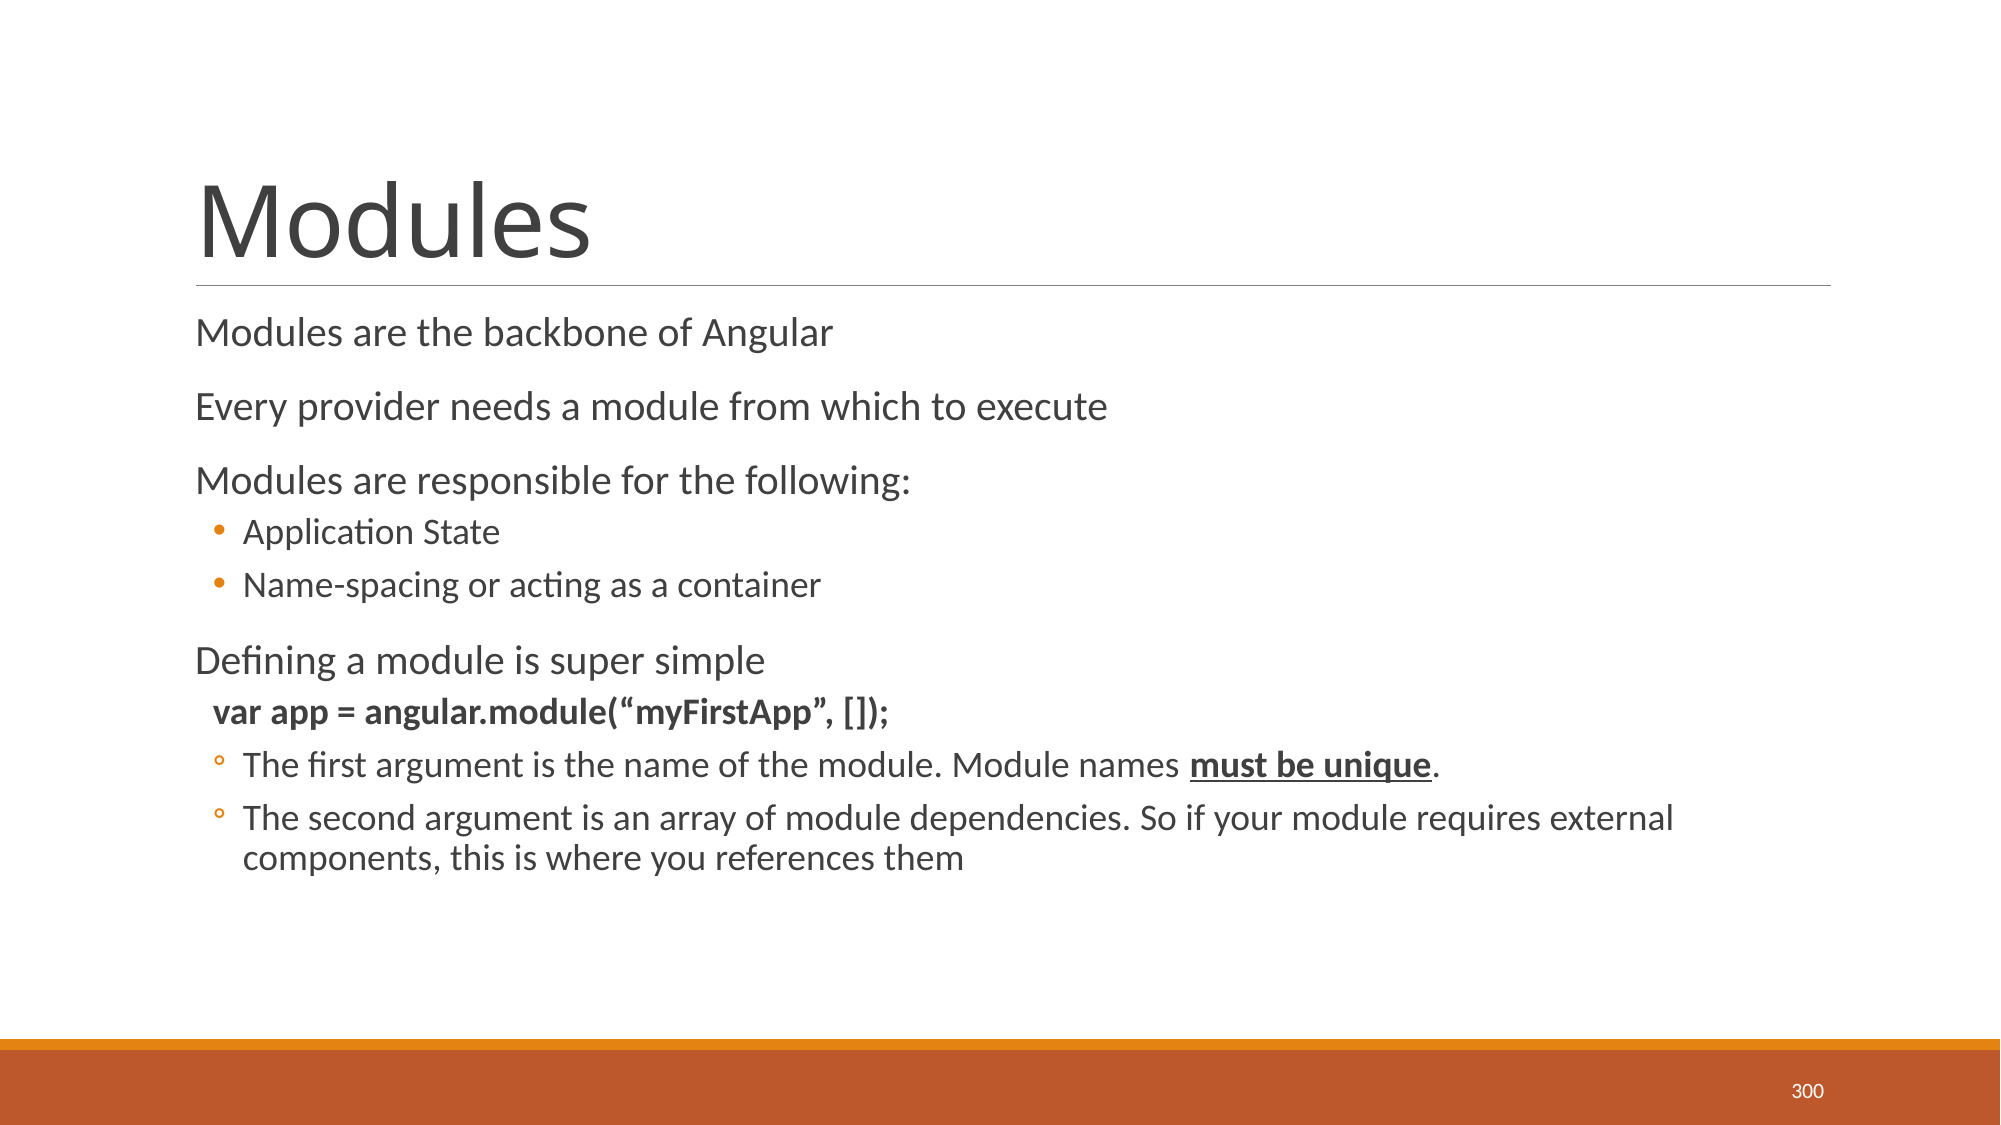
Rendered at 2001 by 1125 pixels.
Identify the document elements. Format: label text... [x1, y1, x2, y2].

slide_number 300 [1624, 1059, 1840, 1120]
title Modules [180, 47, 1830, 285]
list Modules are the backbone of Angular Every provider needs a module from which to execute Modules are responsible for the following: Application State Name-spacing or acting as a container Defining a module is super simple var app = angular.module(“myFirstApp”, []); The first argument is the name of the module. Module names must be unique. The second argument is an array of module dependencies. So if your module requires external components, this is where you references them [180, 302, 1830, 963]
